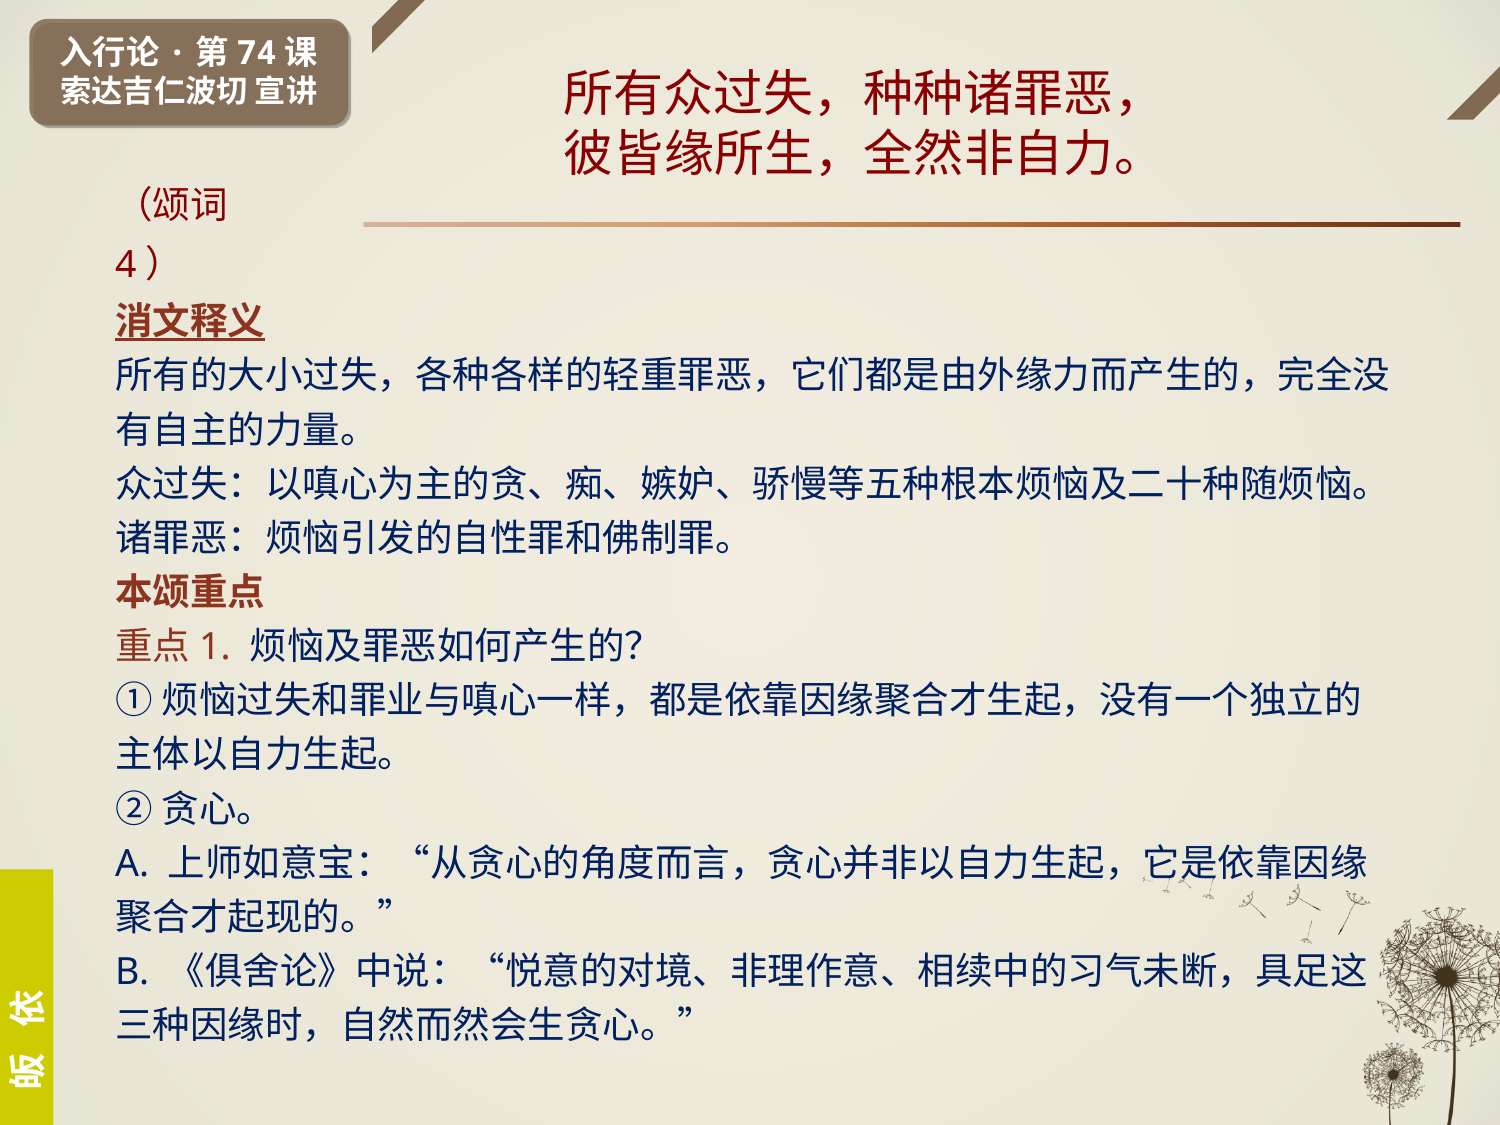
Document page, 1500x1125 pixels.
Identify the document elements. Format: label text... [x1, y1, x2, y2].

text_box 入行论·第74课 索达吉仁波切 宣讲 [29, 18, 349, 126]
text_box 消文释义 所有的大小过失，各种各样的轻重罪恶，它们都是由外缘力而产生的，完全没有自主的力量。 众过失：以嗔心为主的贪、痴、嫉妒、骄慢等五种根本烦恼及二十种随烦恼。 诸罪恶：烦恼引发的自性罪和佛制罪。 本颂重点 重点1. 烦恼及罪恶如何产生的？ ①烦恼过失和罪业与嗔心一样，都是依靠因缘聚合才生起，没有一个独立的主体以自力生起。 ②贪心。 A. 上师如意宝：“从贪心的角度而言，贪心并非以自力生起，它是依靠因缘聚合才起现的。” B. 《俱舍论》中说：“悦意的对境、非理作意、相续中的习气未断，具足这三种因缘时，自然而然会生贪心。” [100, 280, 1412, 1054]
text_box 所有众过失，种种诸罪恶，彼皆缘所生，全然非自力。 [549, 18, 1211, 190]
text_box [372, 0, 425, 54]
text_box 皈 依 [0, 869, 54, 1125]
picture [0, 0, 1500, 1125]
text_box [1446, 66, 1500, 120]
text_box （颂词4） [100, 160, 278, 280]
